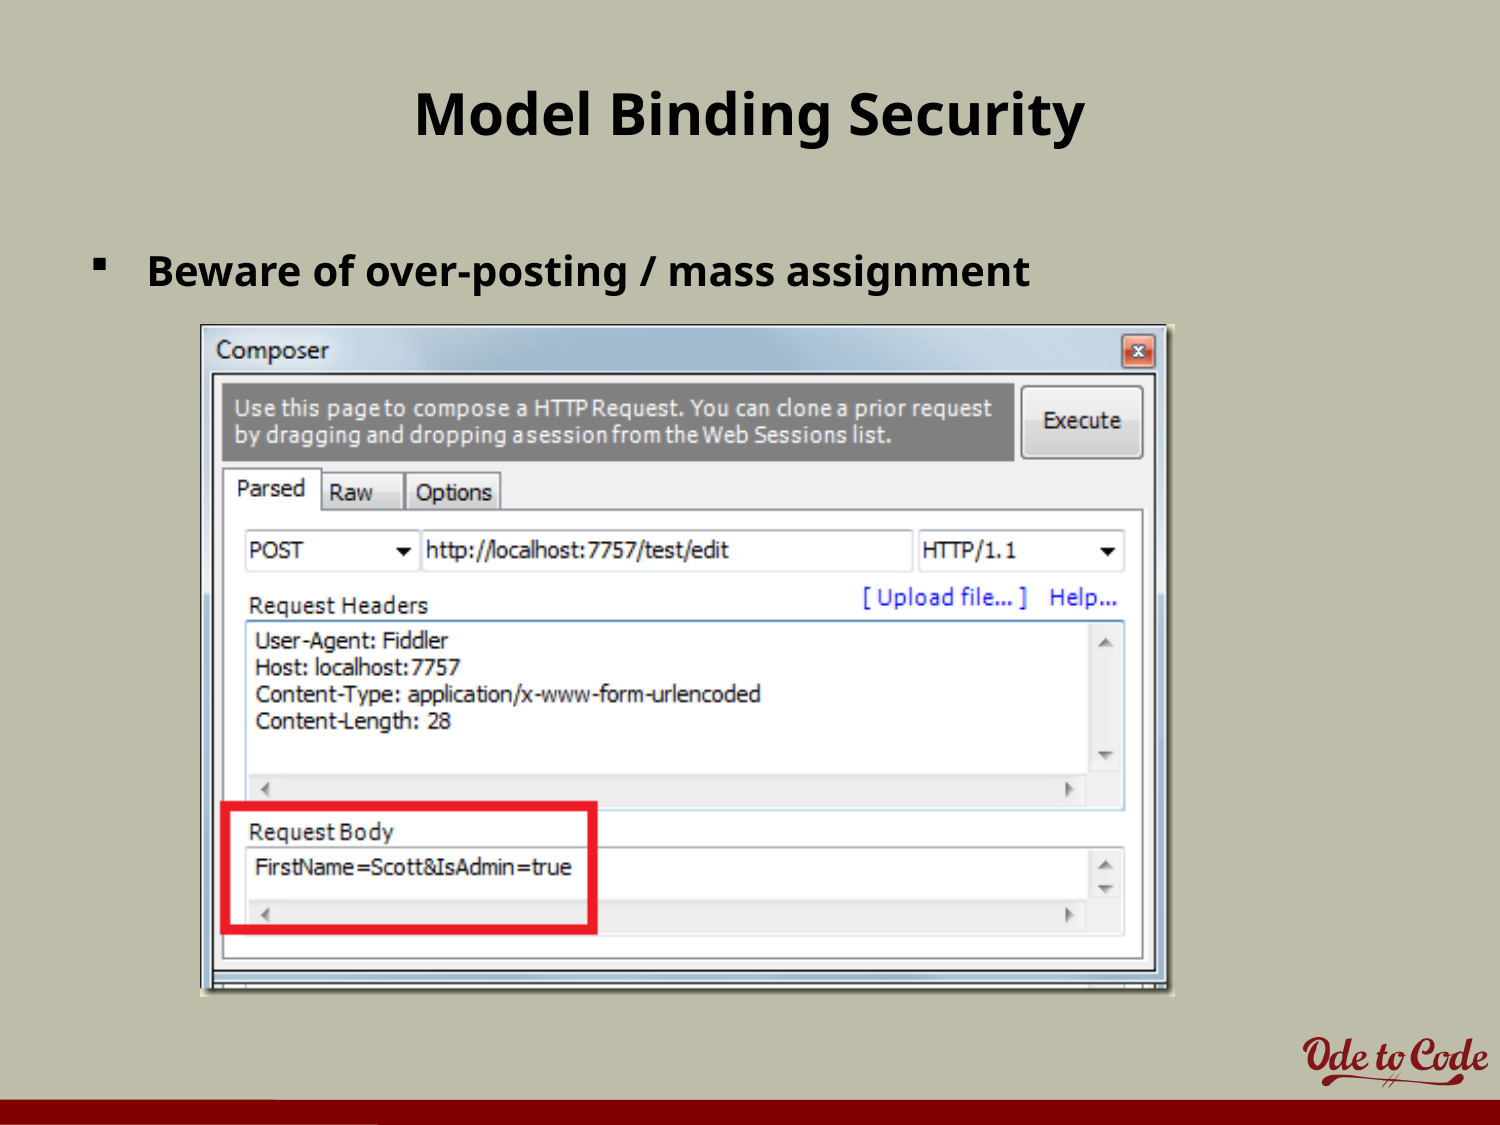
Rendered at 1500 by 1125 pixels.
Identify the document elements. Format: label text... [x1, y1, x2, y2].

title Model Binding Security [74, 49, 1426, 176]
picture [1303, 1037, 1488, 1088]
picture [199, 324, 1175, 997]
list Beware of over-posting / mass assignment [74, 237, 1426, 976]
